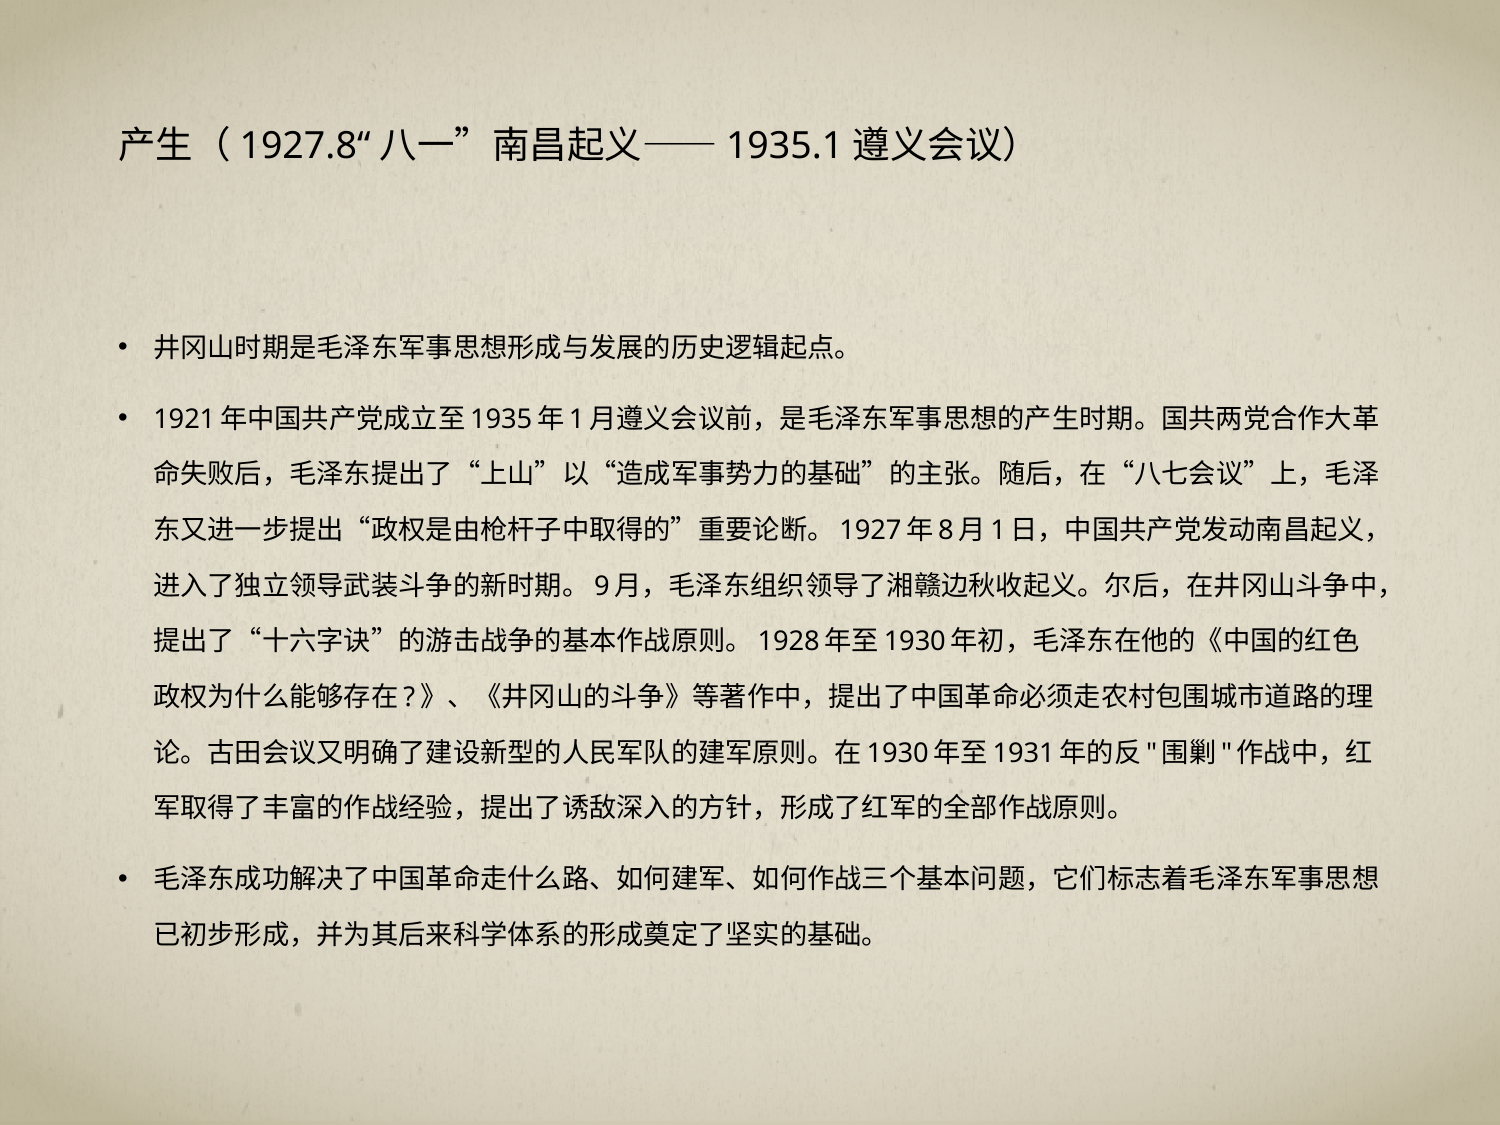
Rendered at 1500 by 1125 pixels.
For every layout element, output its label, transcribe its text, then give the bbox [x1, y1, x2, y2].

list 井冈山时期是毛泽东军事思想形成与发展的历史逻辑起点。 1921年中国共产党成立至1935年1月遵义会议前，是毛泽东军事思想的产生时期。国共两党合作大革命失败后，毛泽东提出了“上山”以“造成军事势力的基础”的主张。随后，在“八七会议”上，毛泽东又进一步提出“政权是由枪杆子中取得的”重要论断。1927年8月1日，中国共产党发动南昌起义，进入了独立领导武装斗争的新时期。9月，毛泽东组织领导了湘赣边秋收起义。尔后，在井冈山斗争中，提出了“十六字诀”的游击战争的基本作战原则。1928年至1930年初，毛泽东在他的《中国的红色政权为什么能够存在?》、《井冈山的斗争》等著作中，提出了中国革命必须走农村包围城市道路的理论。古田会议又明确了建设新型的人民军队的建军原则。在1930年至1931年的反"围剿"作战中，红军取得了丰富的作战经验，提出了诱敌深入的方针，形成了红军的全部作战原则。 毛泽东成功解决了中国革命走什么路、如何建军、如何作战三个基本问题，它们标志着毛泽东军事思想已初步形成，并为其后来科学体系的形成奠定了坚实的基础。 [103, 299, 1397, 1014]
title 产生（1927.8“八一”南昌起义——1935.1遵义会议） [103, 59, 1397, 278]
picture [0, 0, 1500, 1125]
